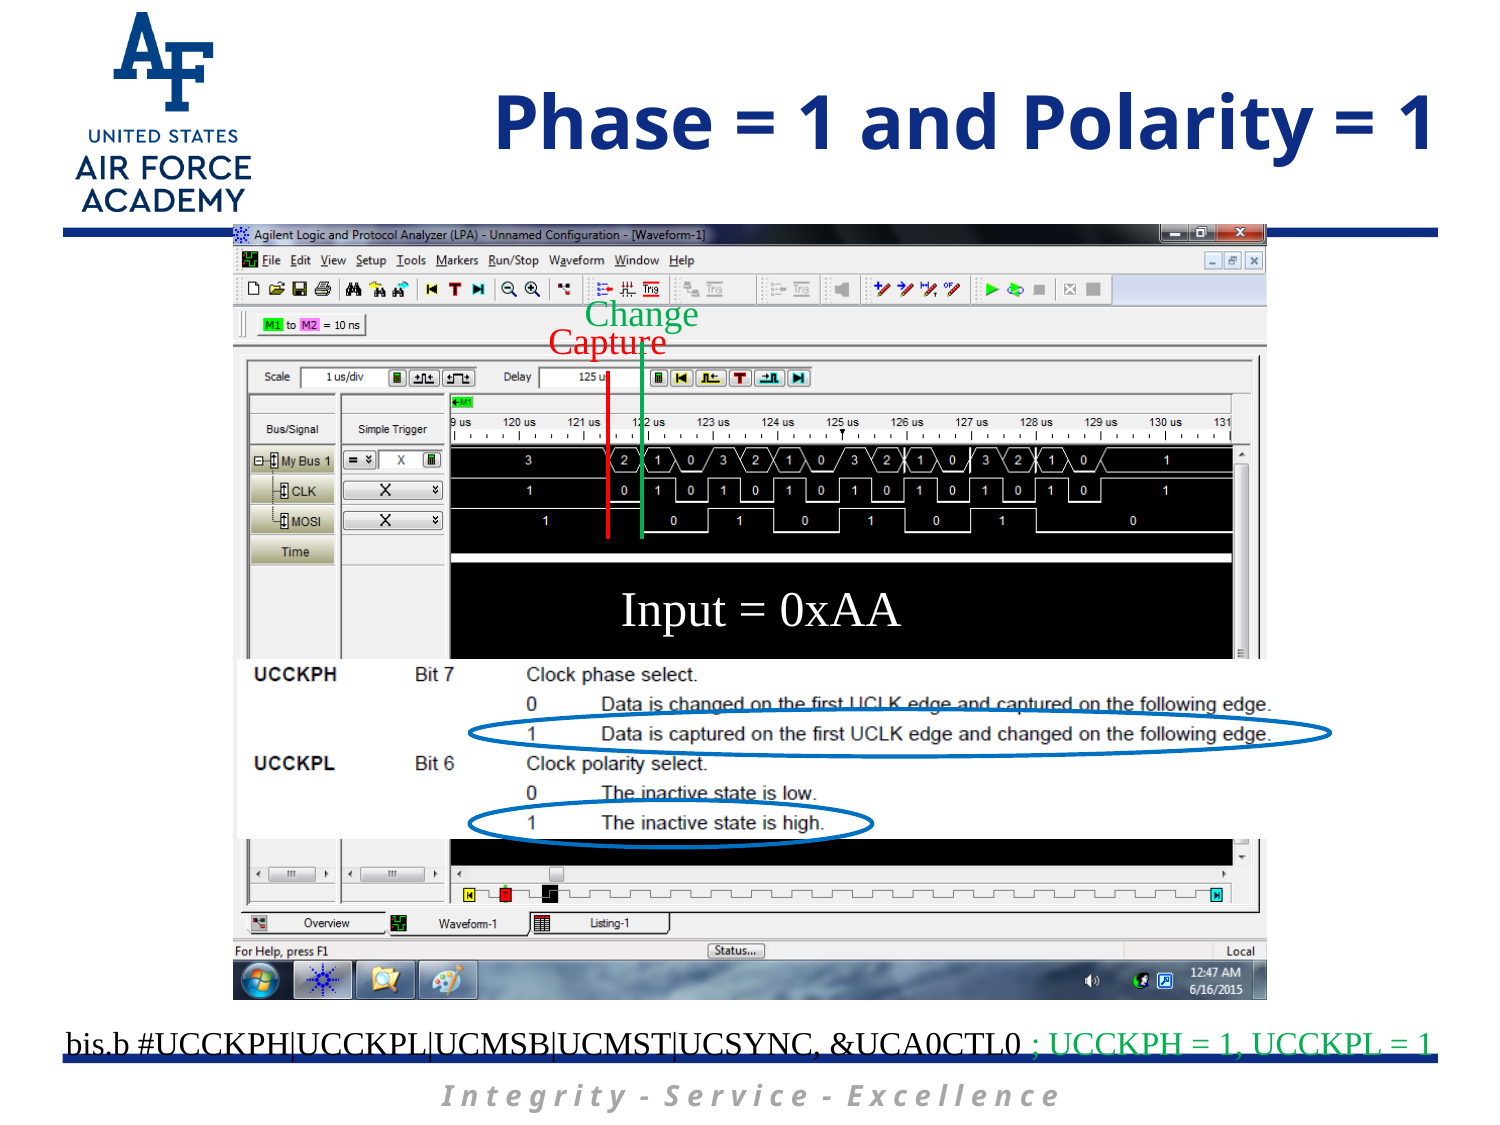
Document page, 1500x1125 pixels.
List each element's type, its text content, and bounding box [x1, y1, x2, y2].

picture [75, 12, 251, 212]
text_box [558, 280, 726, 540]
picture [236, 658, 1286, 839]
title Phase = 1 and Polarity = 1 [299, 29, 1456, 211]
text_box bis.b #UCCKPH|UCCKPL|UCMSB|UCMST|UCSYNC, &UCA0CTL0 ; UCCKPH = 1, UCCKPL = 1 [0, 1014, 1500, 1070]
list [233, 845, 1267, 1001]
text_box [524, 309, 553, 540]
text_box [1290, 722, 1331, 743]
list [233, 224, 1267, 660]
